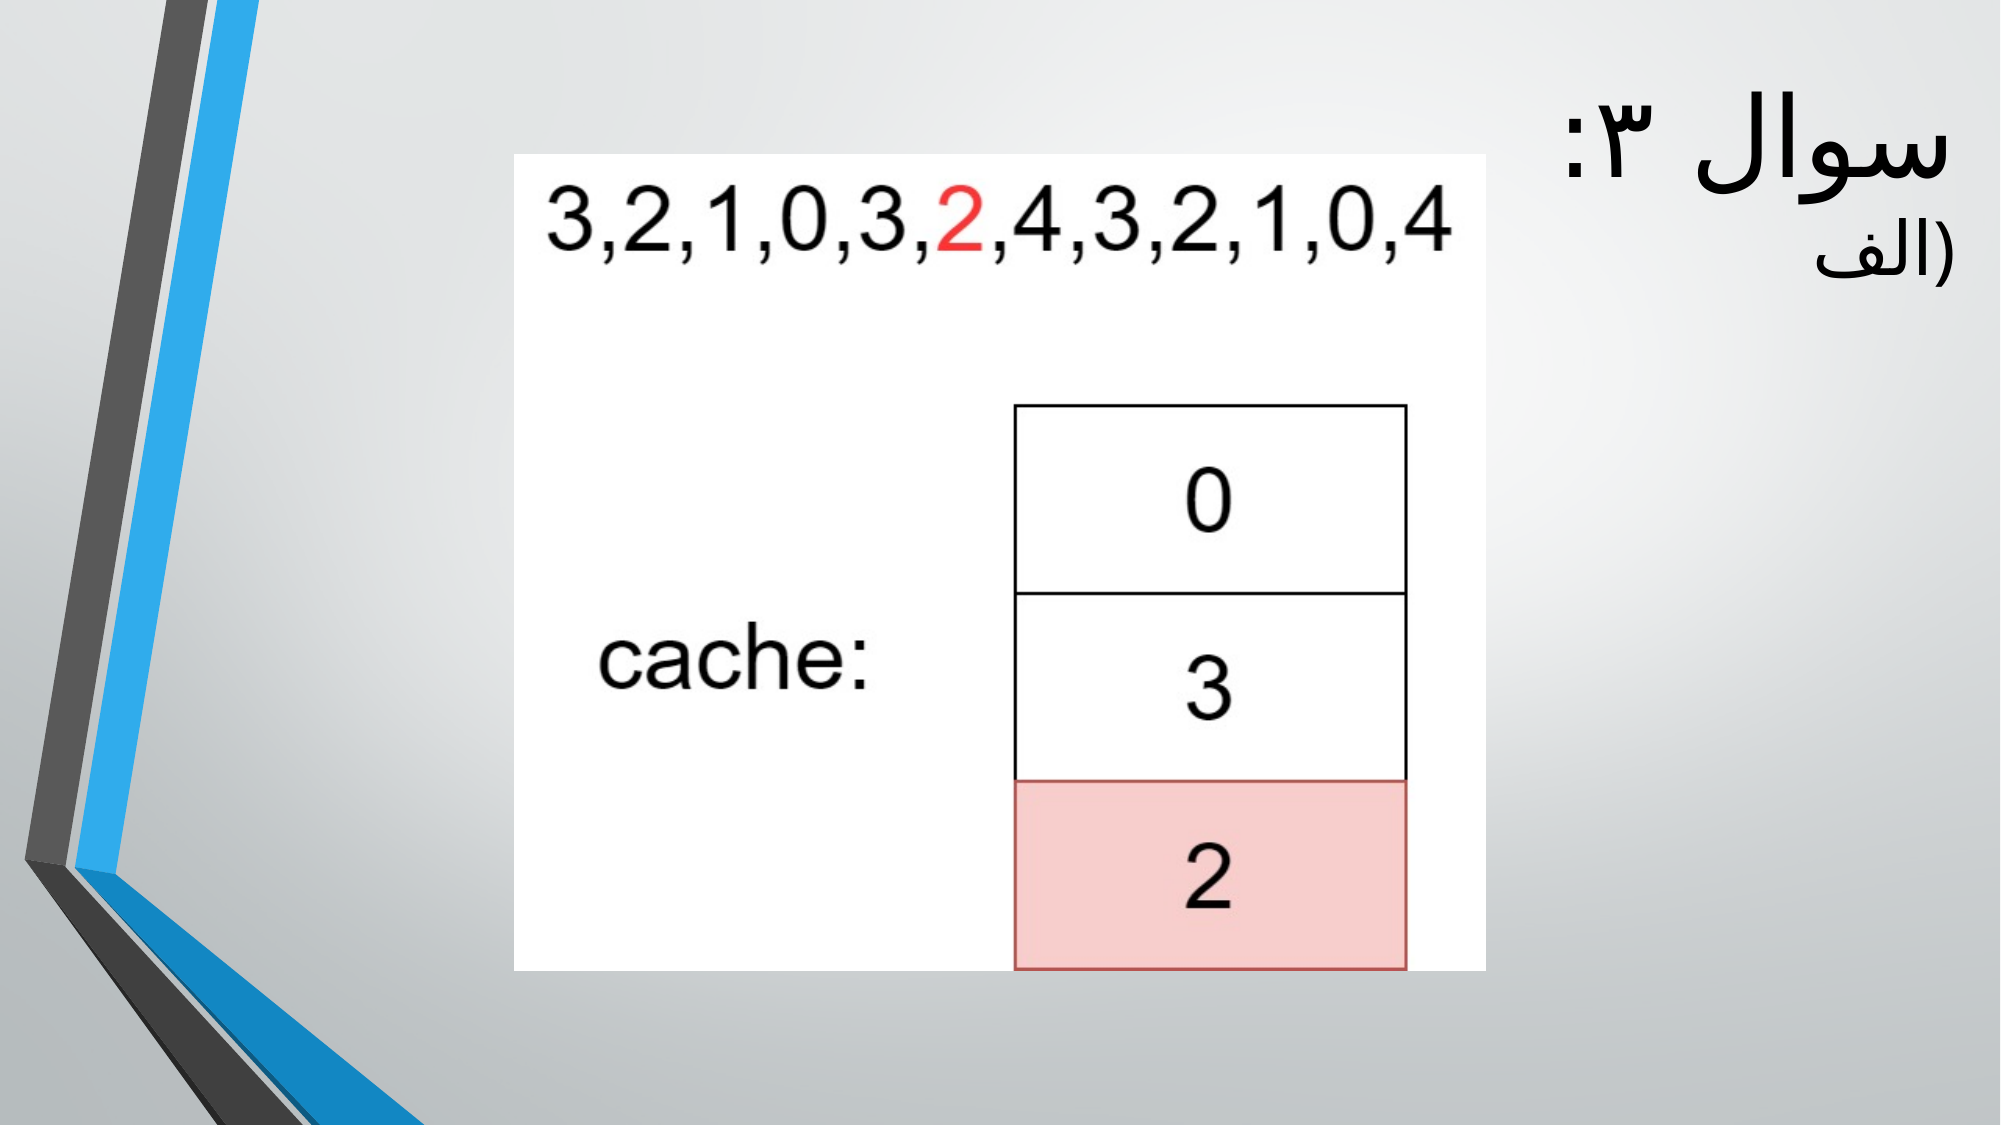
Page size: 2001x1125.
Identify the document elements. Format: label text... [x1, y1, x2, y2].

title سوال ۳: الف) [327, 33, 1972, 322]
picture [513, 154, 1487, 971]
